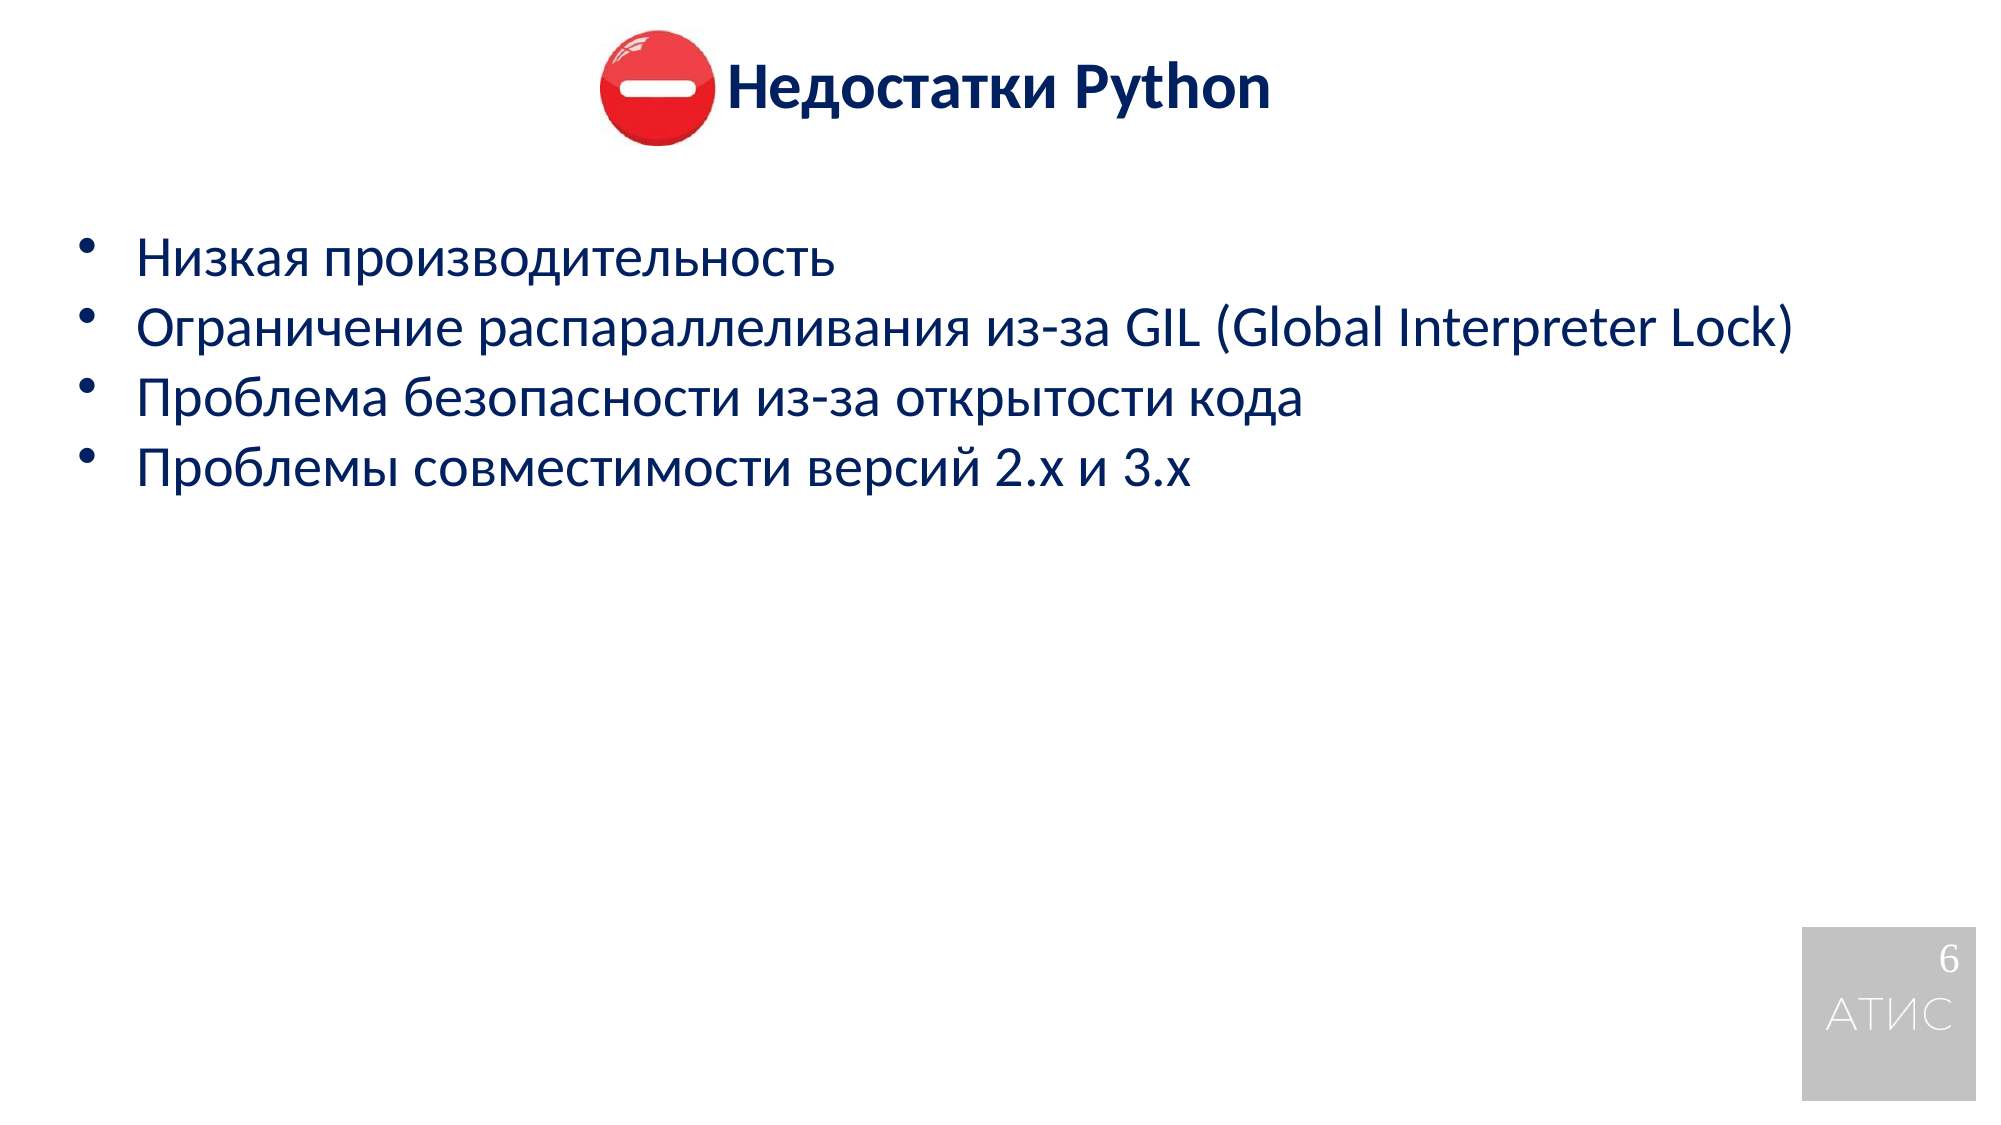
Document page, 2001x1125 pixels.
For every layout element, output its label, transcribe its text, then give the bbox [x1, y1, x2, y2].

title Недостатки Python [0, 34, 2000, 149]
picture [599, 30, 720, 146]
text_box Низкая производительность Ограничение распараллеливания из-за GIL (Global Interpreter Lock) Проблема безопасности из-за открытости кода Проблемы совместимости версий 2.x и 3.x [62, 210, 1936, 1097]
picture [1802, 927, 1976, 1101]
